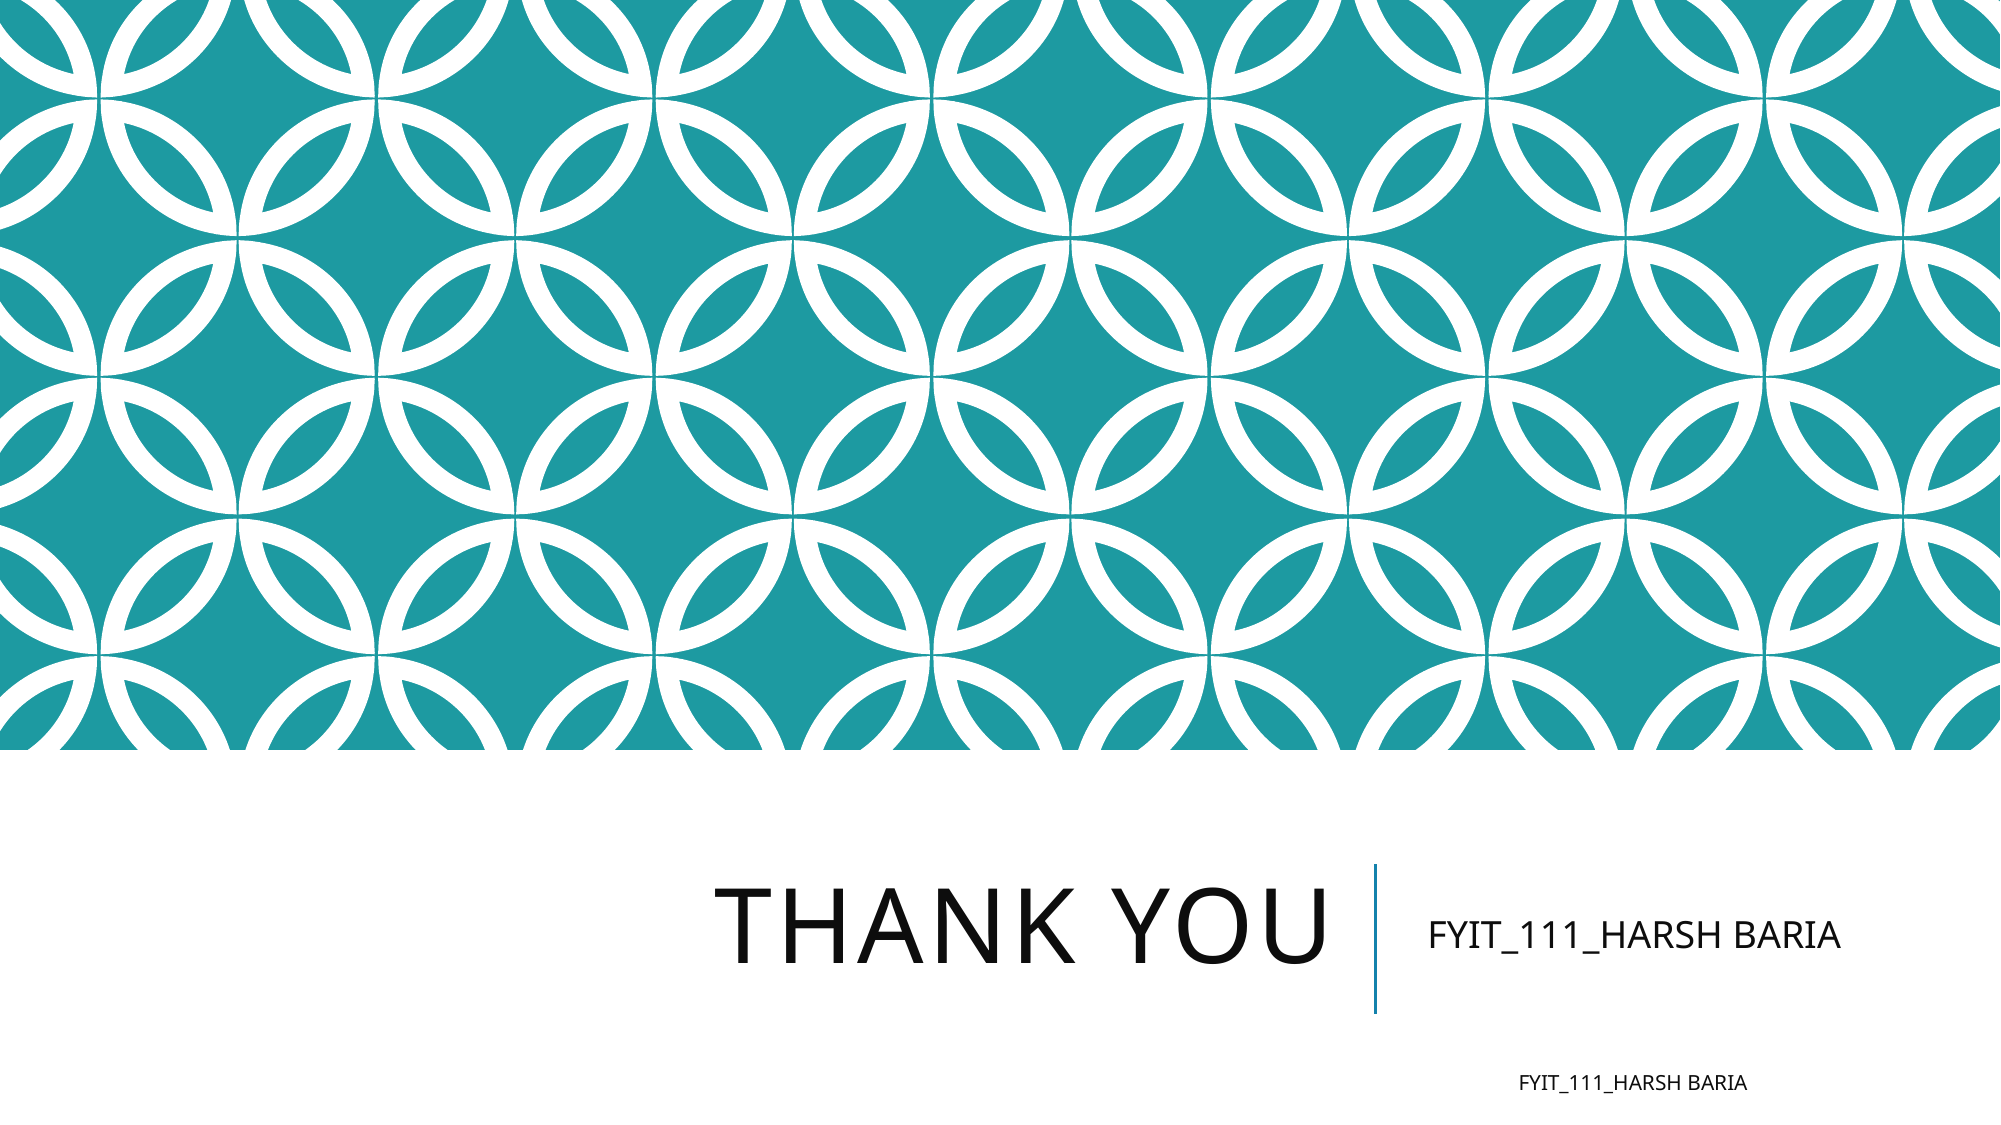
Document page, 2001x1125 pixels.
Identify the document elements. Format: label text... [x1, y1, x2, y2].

footer FYIT_111_HARSH BARIA [794, 1061, 1763, 1107]
title Thank you [75, 813, 1350, 1054]
list FYIT_111_HARSH BARIA [1412, 813, 1938, 1054]
